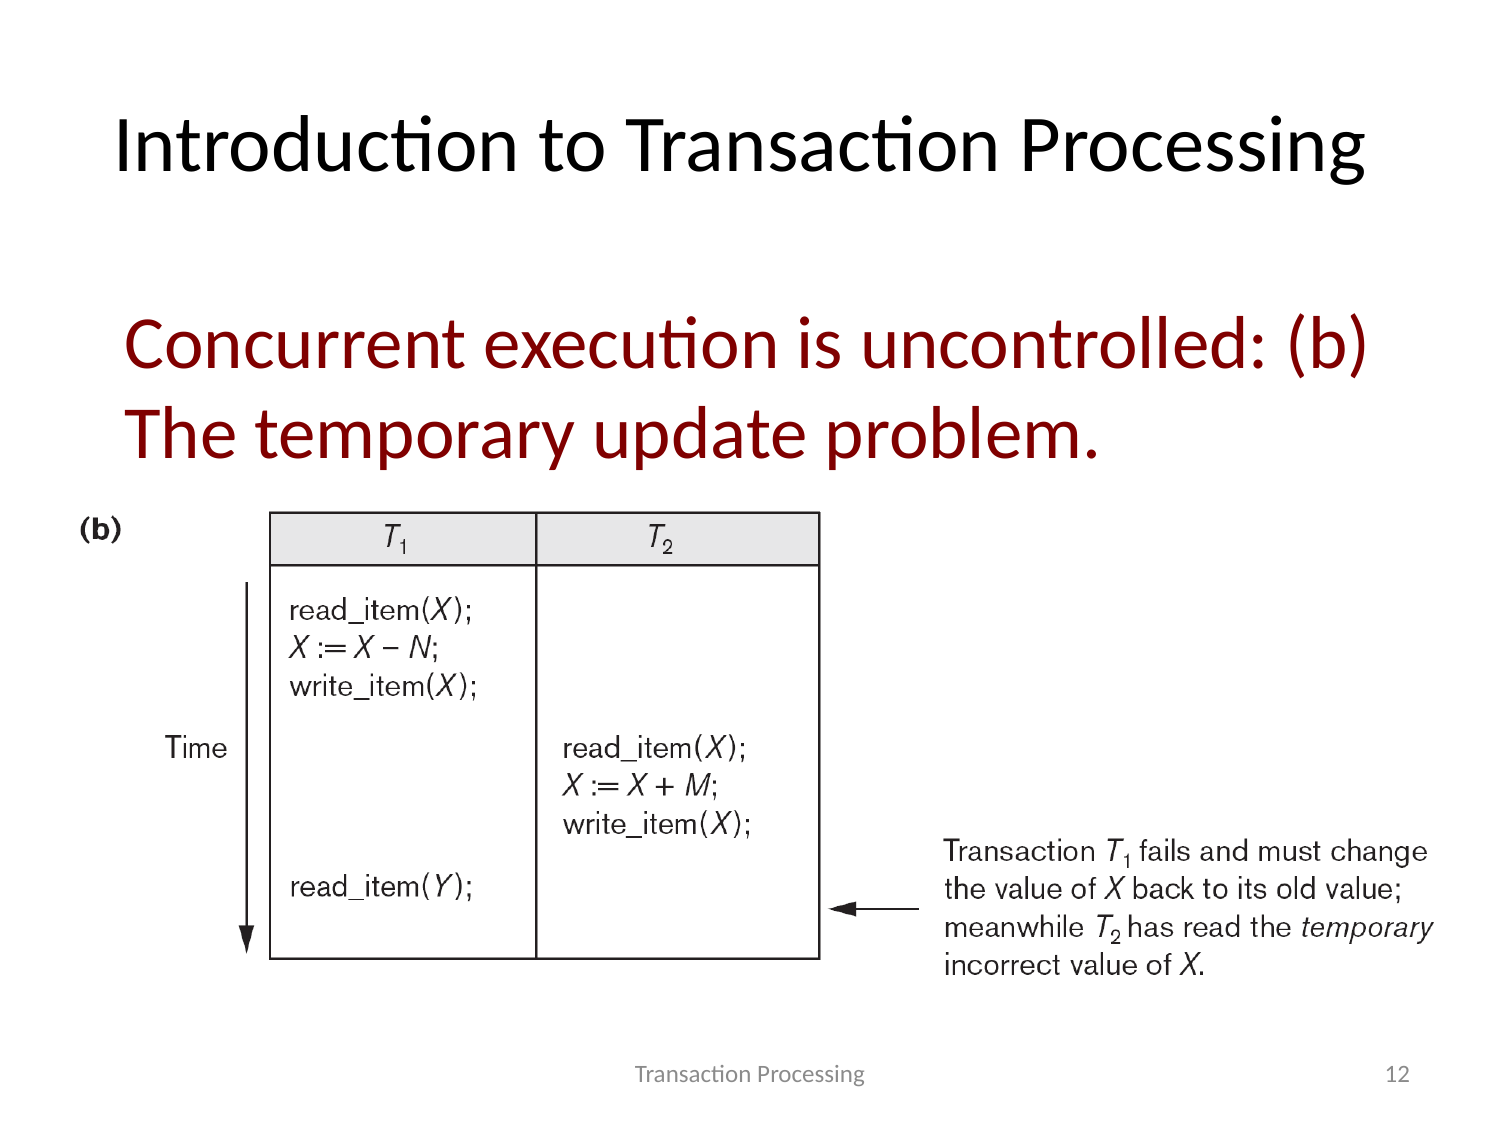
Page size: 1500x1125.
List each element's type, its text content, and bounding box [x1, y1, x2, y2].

slide_number 12 [1074, 1042, 1425, 1103]
title Introduction to Transaction Processing [75, 45, 1425, 233]
footer Transaction Processing [512, 1042, 988, 1103]
text_box Concurrent execution is uncontrolled: (b) The temporary update problem. [109, 299, 1389, 479]
picture [49, 480, 1475, 1002]
